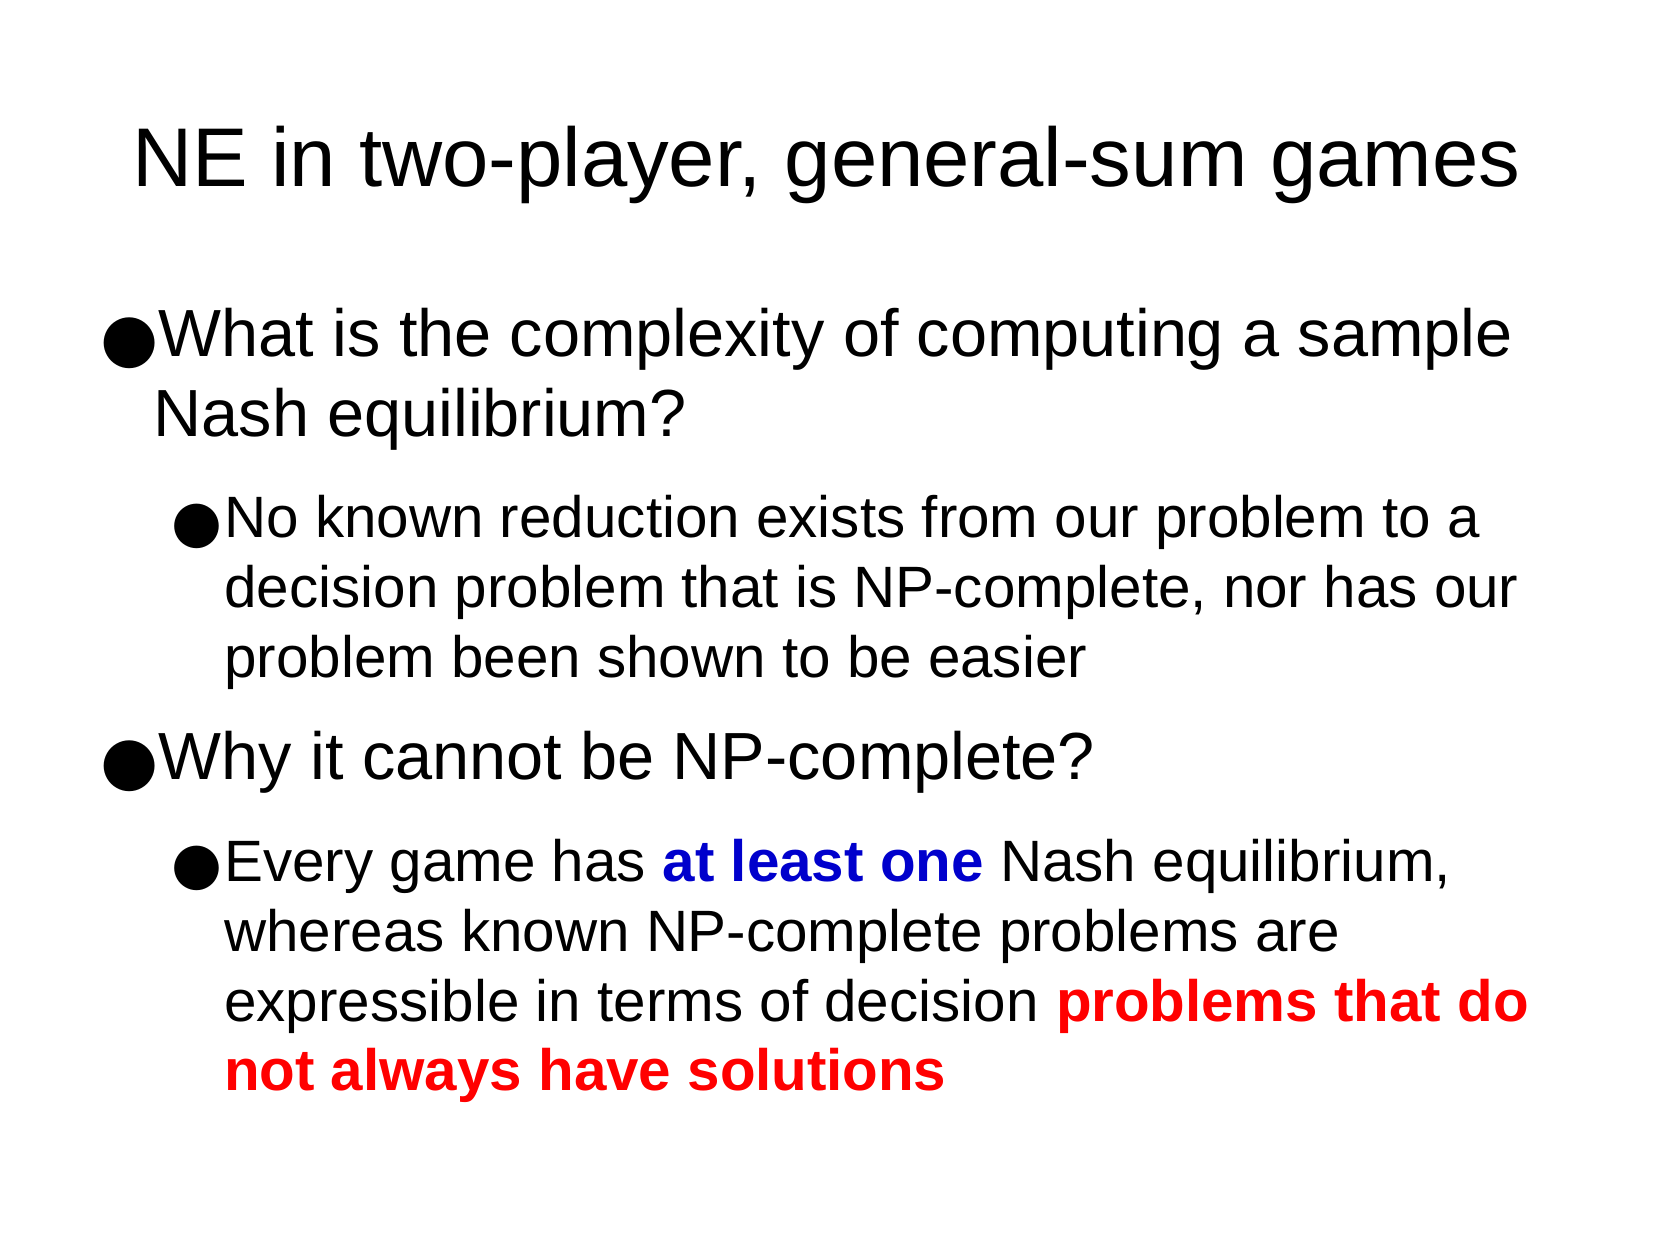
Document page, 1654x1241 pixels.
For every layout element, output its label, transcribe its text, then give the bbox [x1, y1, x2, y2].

text_box NE in two-player, general-sum games [82, 49, 1571, 257]
text_box What is the complexity of computing a sample Nash equilibrium? No known reduction exists from our problem to a decision problem that is NP-complete, nor has our problem been shown to be easier Why it cannot be NP-complete? Every game has at least one Nash equilibrium, whereas known NP-complete problems are expressible in terms of decision problems that do not always have solutions [82, 290, 1571, 1125]
